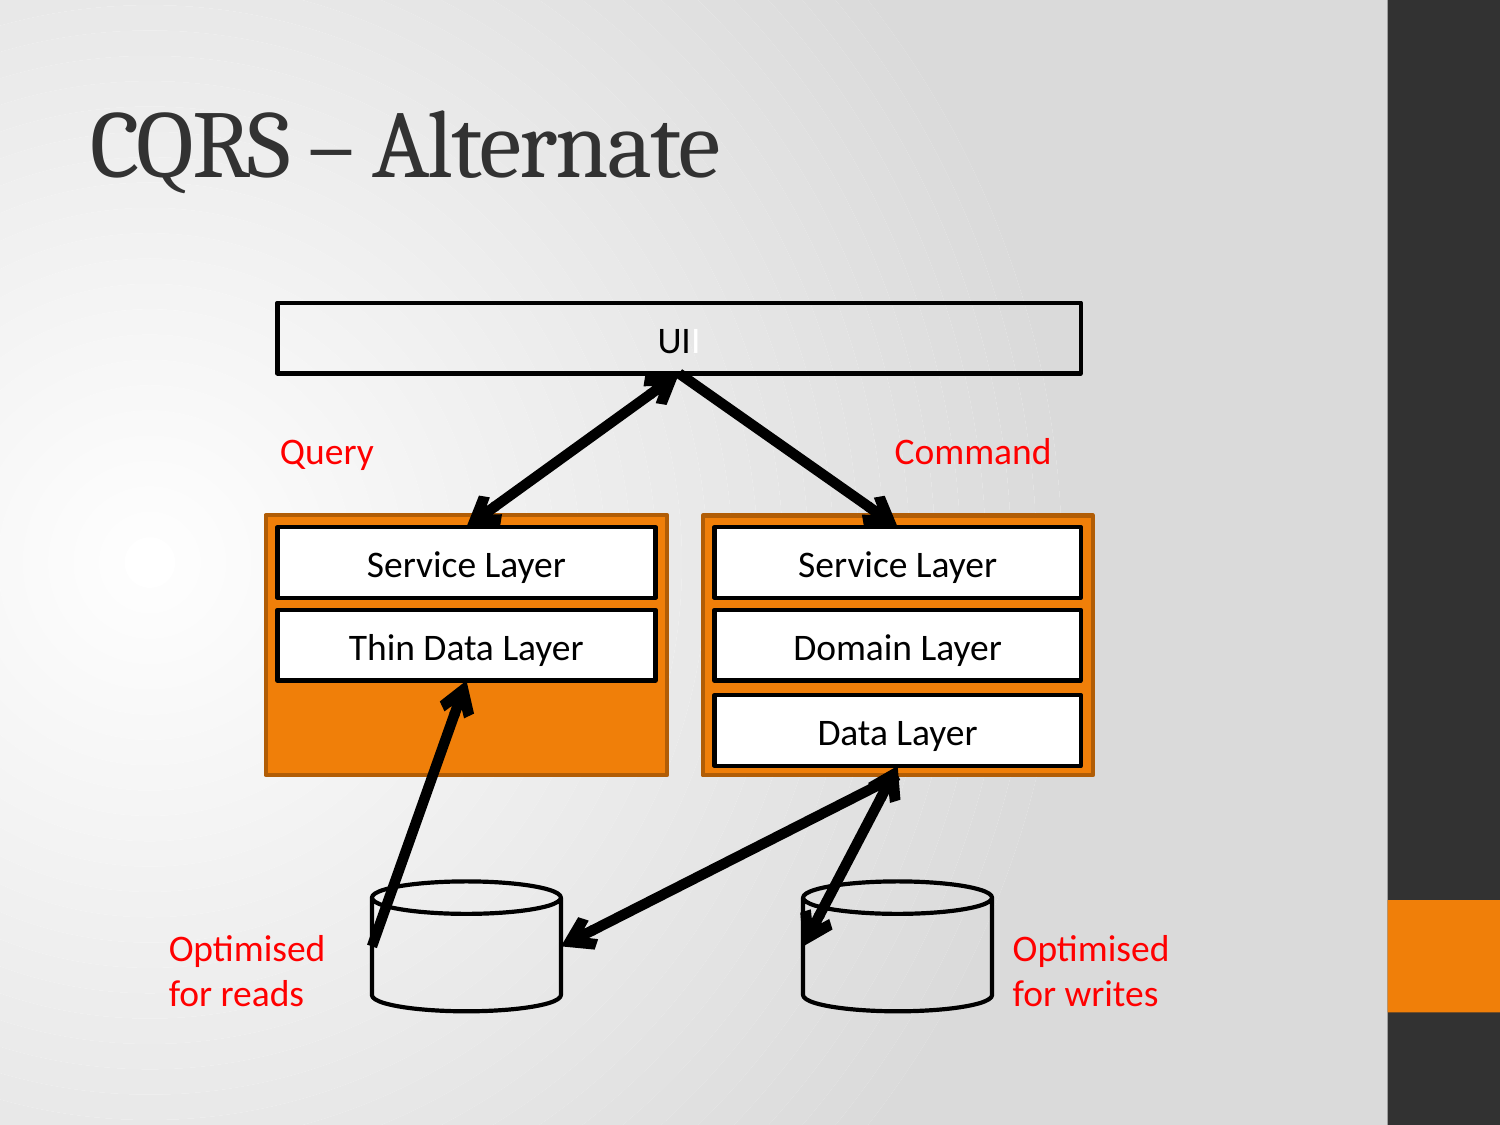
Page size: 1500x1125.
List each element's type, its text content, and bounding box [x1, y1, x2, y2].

text_box [369, 879, 564, 1014]
text_box Query [265, 419, 463, 480]
text_box Domain Layer [712, 608, 1083, 683]
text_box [689, 372, 899, 528]
text_box Optimised for writes [997, 916, 1211, 1021]
text_box Command [909, 419, 1093, 480]
text_box [264, 513, 669, 777]
title CQRS – Alternate [75, 45, 1325, 233]
text_box UII [275, 301, 1083, 376]
text_box Service Layer [712, 525, 1083, 600]
text_box Service Layer [275, 525, 658, 600]
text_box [560, 774, 899, 947]
text_box [800, 879, 995, 1014]
text_box [701, 513, 1095, 777]
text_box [465, 372, 680, 528]
text_box Optimised for reads [153, 916, 361, 1021]
text_box Data Layer [712, 693, 1083, 768]
text_box Thin Data Layer [275, 608, 658, 683]
